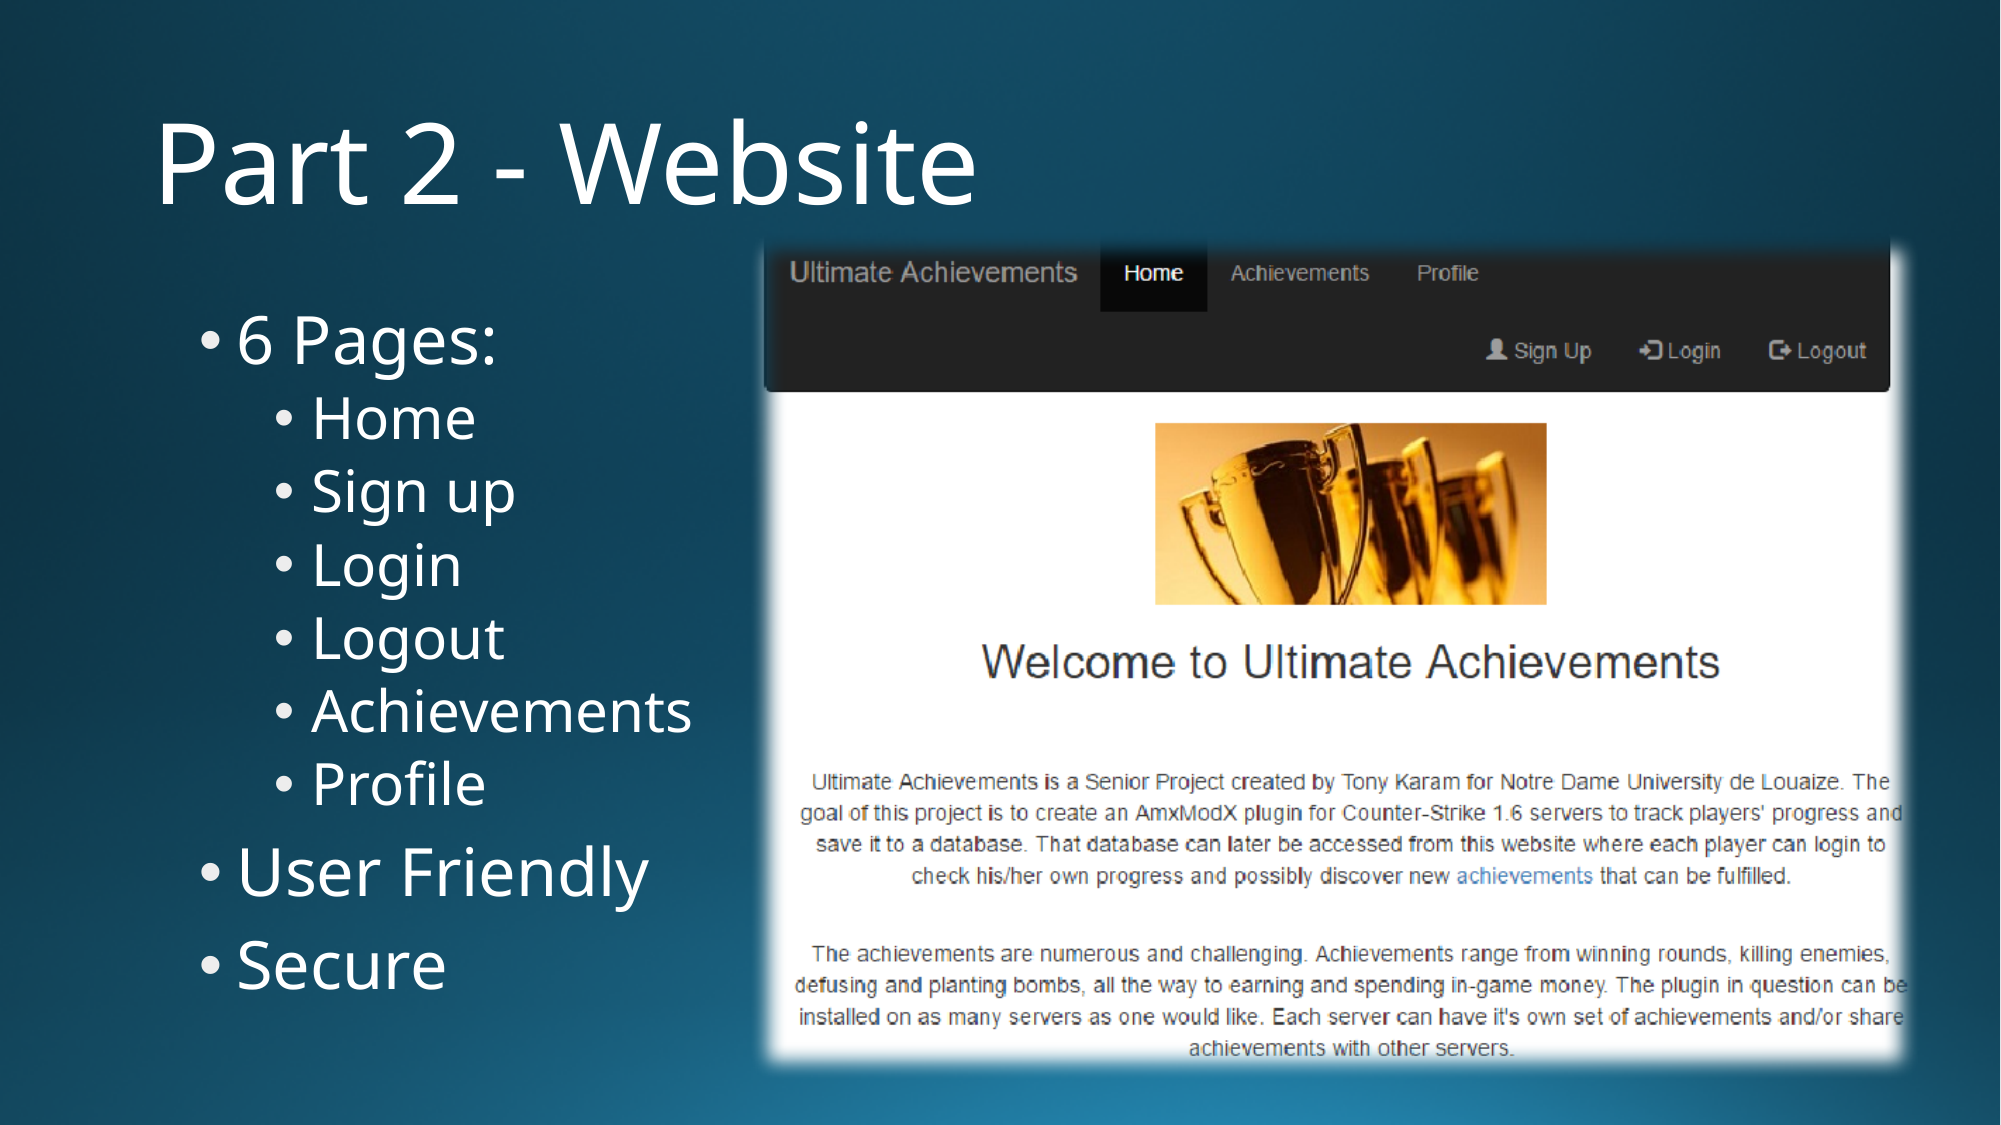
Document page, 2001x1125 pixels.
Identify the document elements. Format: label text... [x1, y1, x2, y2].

title Part 2 - Website [137, 59, 1863, 278]
list 6 Pages: Home Sign up Login Logout Achievements Profile User Friendly Secure [183, 299, 750, 1014]
picture [0, 0, 2001, 1125]
